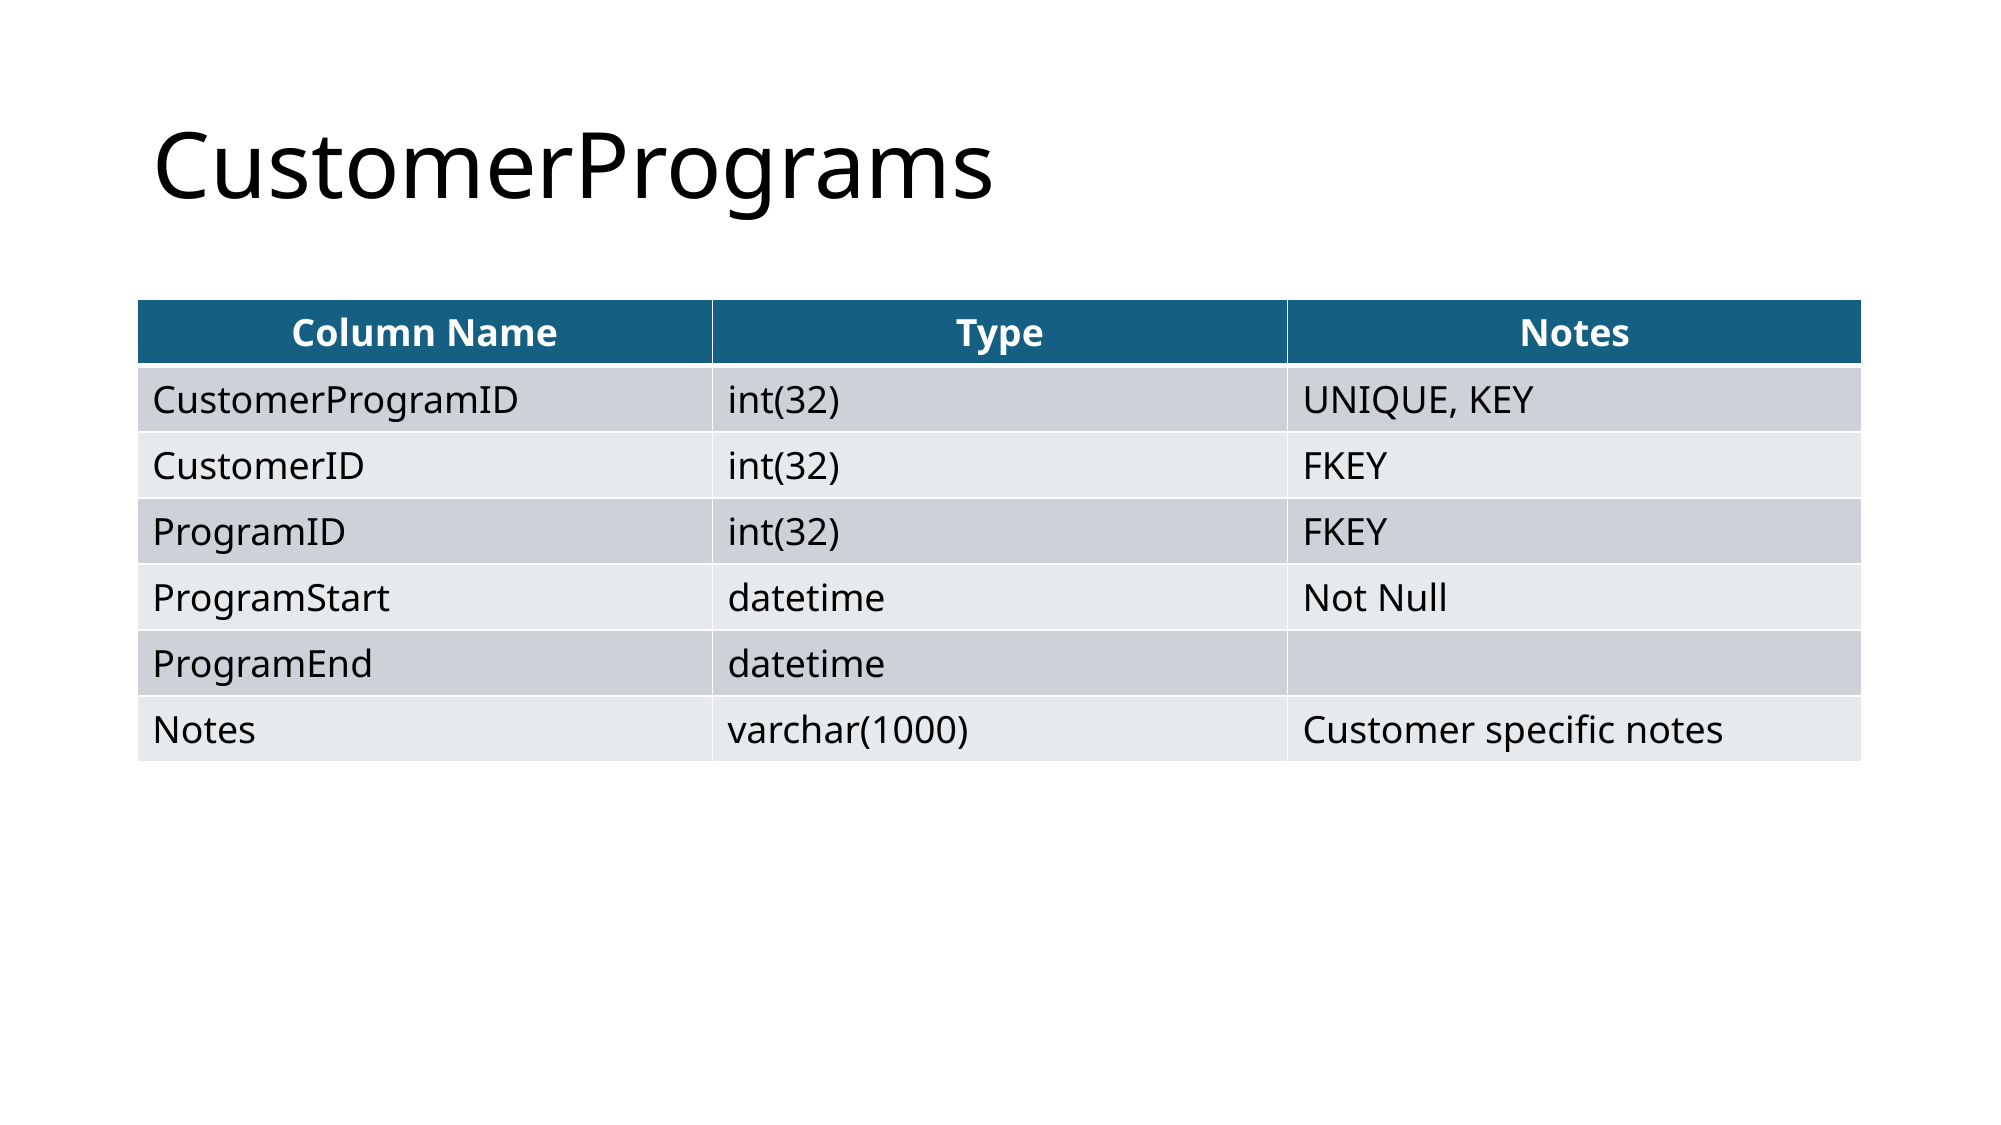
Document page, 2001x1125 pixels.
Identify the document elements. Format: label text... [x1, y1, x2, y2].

table_cell Notes [138, 697, 712, 761]
table_cell varchar(1000) [713, 697, 1287, 761]
table_header Type [713, 300, 1287, 363]
table_cell CustomerProgramID [138, 368, 712, 431]
table_cell Customer specific notes [1288, 697, 1861, 761]
table_cell Not Null [1288, 565, 1861, 629]
table_cell ProgramID [138, 499, 712, 563]
title CustomerPrograms [137, 59, 1863, 278]
table_cell FKEY [1288, 499, 1861, 563]
table_header Column Name [138, 300, 712, 363]
table_cell int(32) [713, 433, 1287, 497]
table_cell [1288, 631, 1861, 695]
table_cell ProgramStart [138, 565, 712, 629]
table_cell FKEY [1288, 433, 1861, 497]
table_cell CustomerID [138, 433, 712, 497]
table_cell UNIQUE, KEY [1288, 368, 1861, 431]
table_header Notes [1288, 300, 1861, 363]
table_cell datetime [713, 565, 1287, 629]
table_cell int(32) [713, 368, 1287, 431]
table_cell int(32) [713, 499, 1287, 563]
table_cell ProgramEnd [138, 631, 712, 695]
table_cell datetime [713, 631, 1287, 695]
